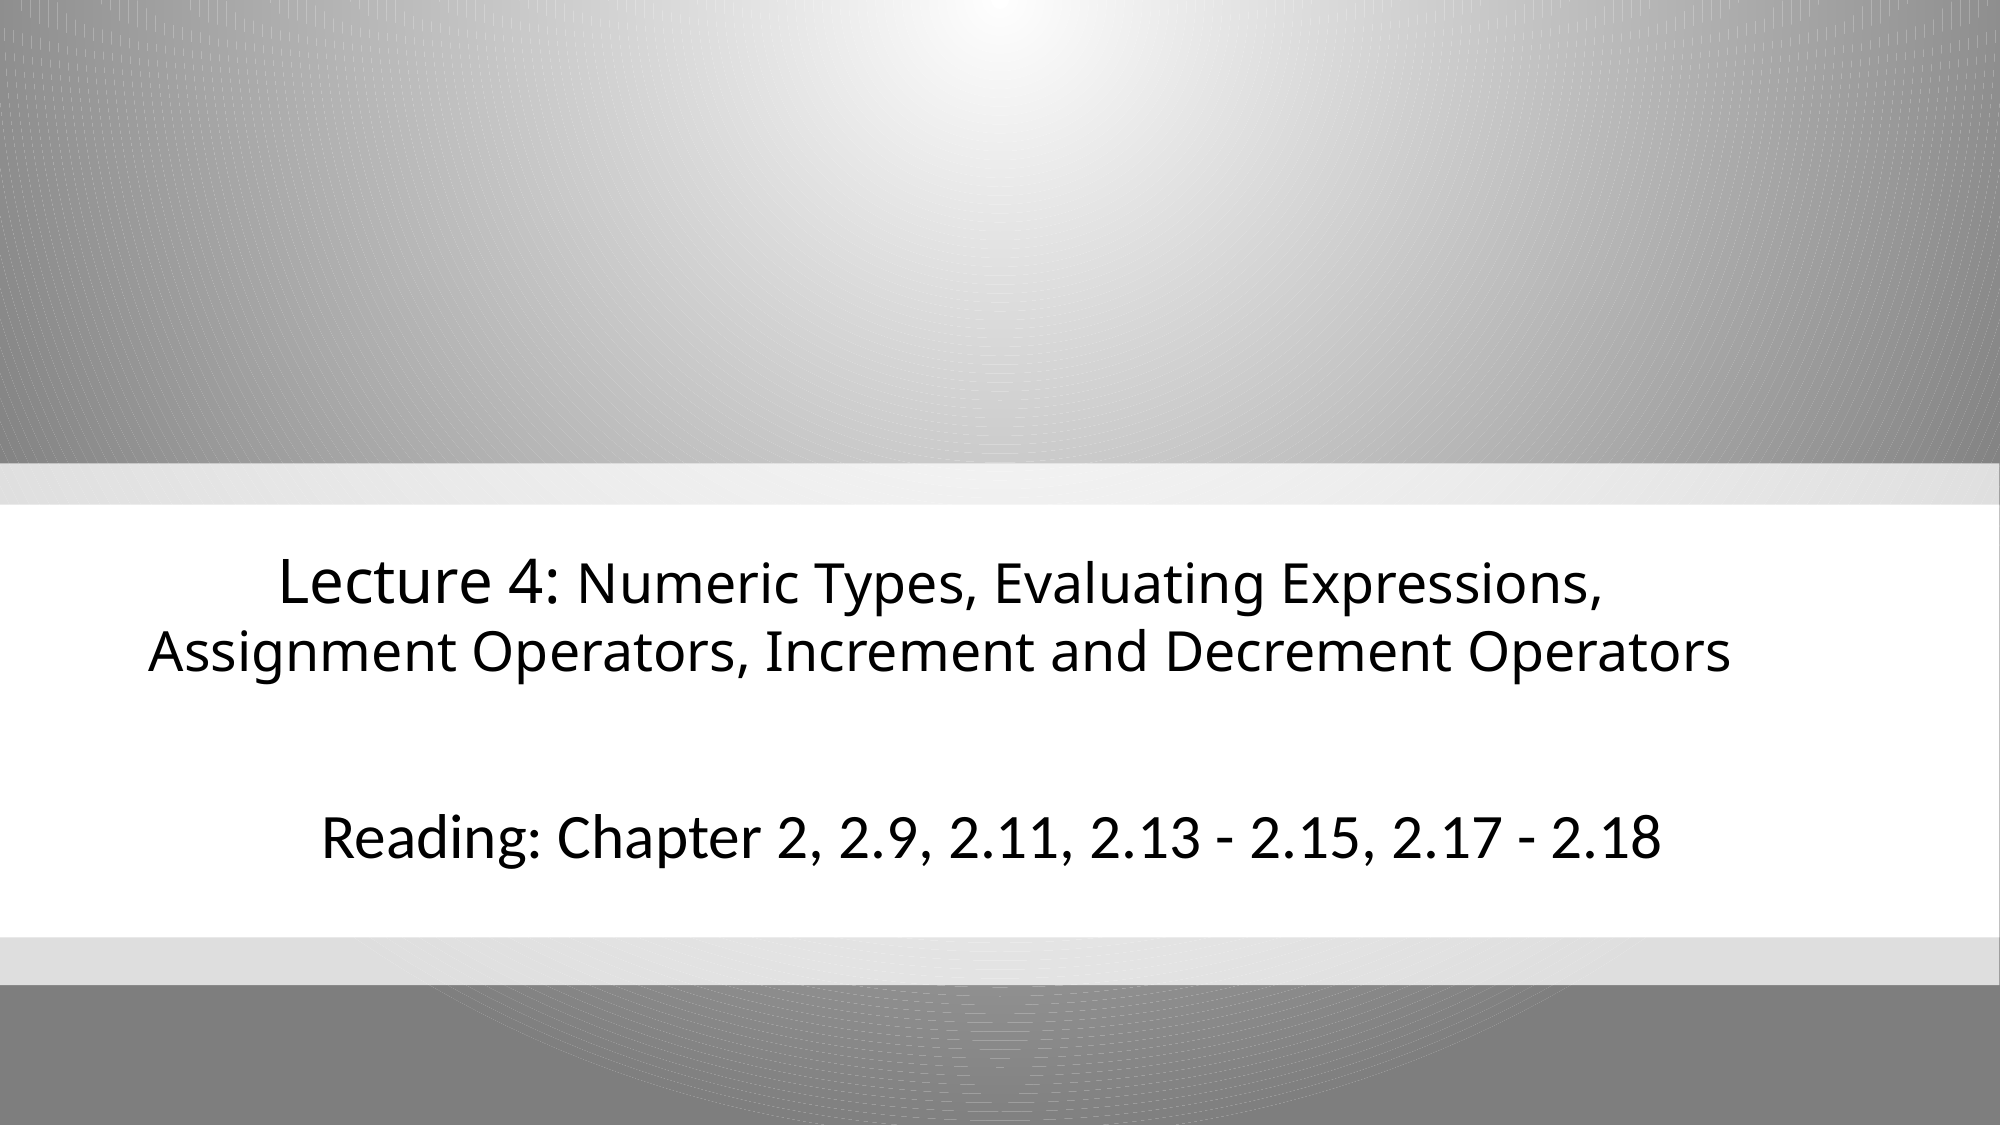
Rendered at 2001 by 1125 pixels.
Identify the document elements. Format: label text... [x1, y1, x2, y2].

subtitle Reading: Chapter 2, 2.9, 2.11, 2.13 - 2.15, 2.17 - 2.18 [300, 787, 1700, 950]
title Lecture 4: Numeric Types, Evaluating Expressions, Assignment Operators, Increment and Decrement Operators [132, 512, 1750, 713]
